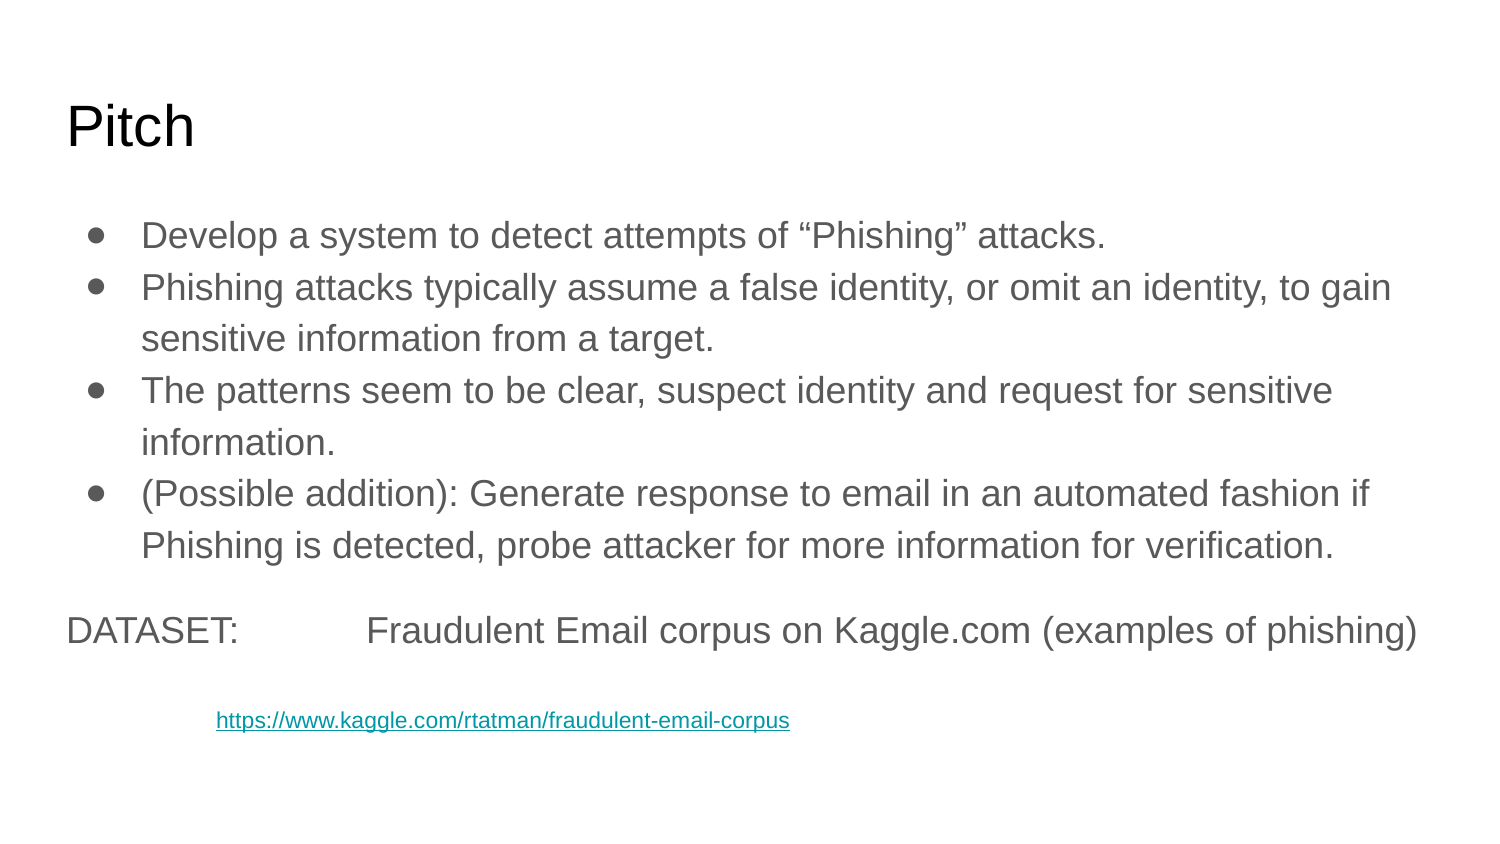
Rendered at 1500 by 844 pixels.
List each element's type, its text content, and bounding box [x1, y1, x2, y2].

title Pitch [51, 72, 1449, 167]
list Develop a system to detect attempts of “Phishing” attacks. Phishing attacks typically assume a false identity, or omit an identity, to gain sensitive information from a target. The patterns seem to be clear, suspect identity and request for sensitive information. (Possible addition): Generate response to email in an automated fashion if Phishing is detected, probe attacker for more information for verification. DATASET: Fraudulent Email corpus on Kaggle.com (examples of phishing) https://www.kaggle.com/rtatman/fraudulent-email-corpus [51, 189, 1449, 750]
